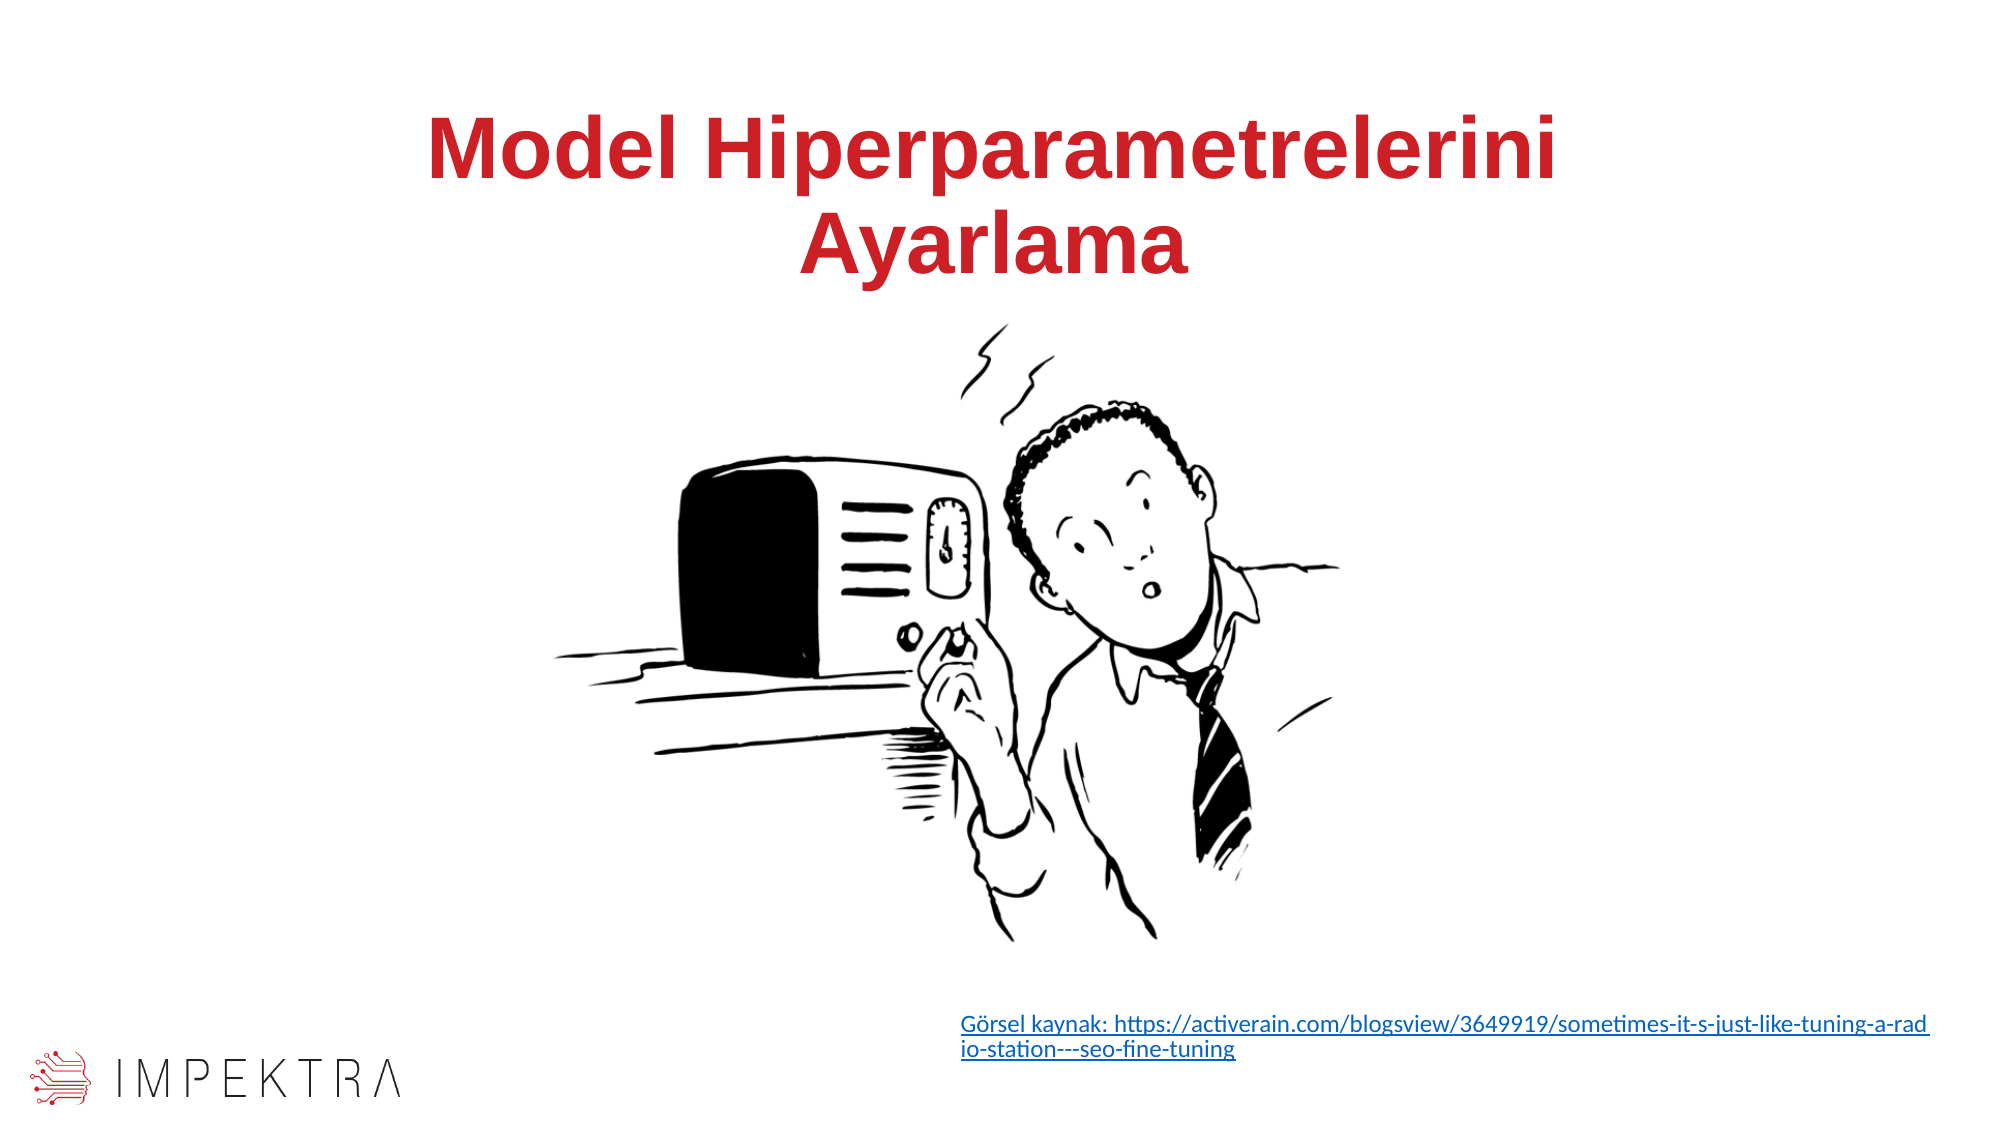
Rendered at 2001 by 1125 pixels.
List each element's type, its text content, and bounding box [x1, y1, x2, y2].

picture [30, 1051, 400, 1105]
picture [548, 317, 1376, 959]
title Model Hiperparametrelerini Ayarlama [332, 86, 1655, 300]
text_box Görsel kaynak: https://activerain.com/blogsview/3649919/sometimes-it-s-just-like-tuning-a-radio-station---seo-fine-tuning [945, 1000, 1946, 1045]
